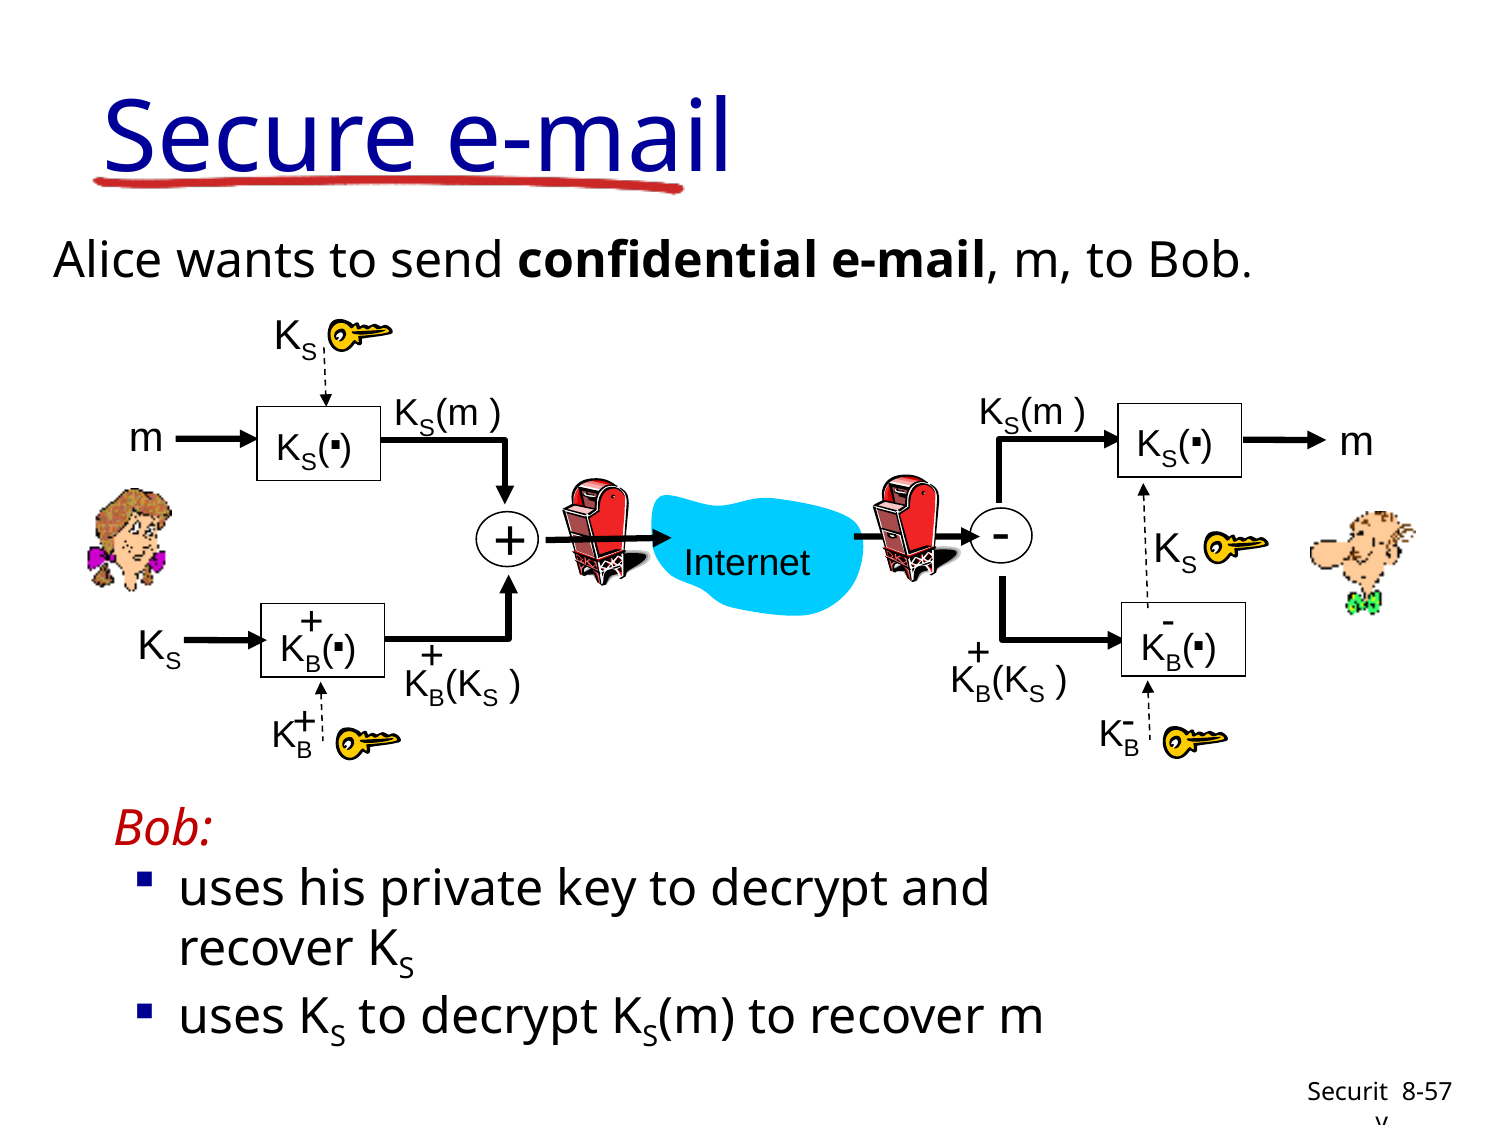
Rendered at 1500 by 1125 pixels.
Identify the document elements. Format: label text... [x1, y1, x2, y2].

footer Security [1284, 1067, 1403, 1110]
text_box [84, 300, 1416, 765]
text_box 8-57 [1387, 1068, 1500, 1113]
text_box Bob: uses his private key to decrypt and recover KS uses KS to decrypt KS(m) to recover m [98, 788, 1171, 1060]
title Secure e-mail [87, 37, 1363, 225]
picture [90, 170, 691, 200]
text_box Alice wants to send confidential e-mail, m, to Bob. [25, 219, 1268, 295]
